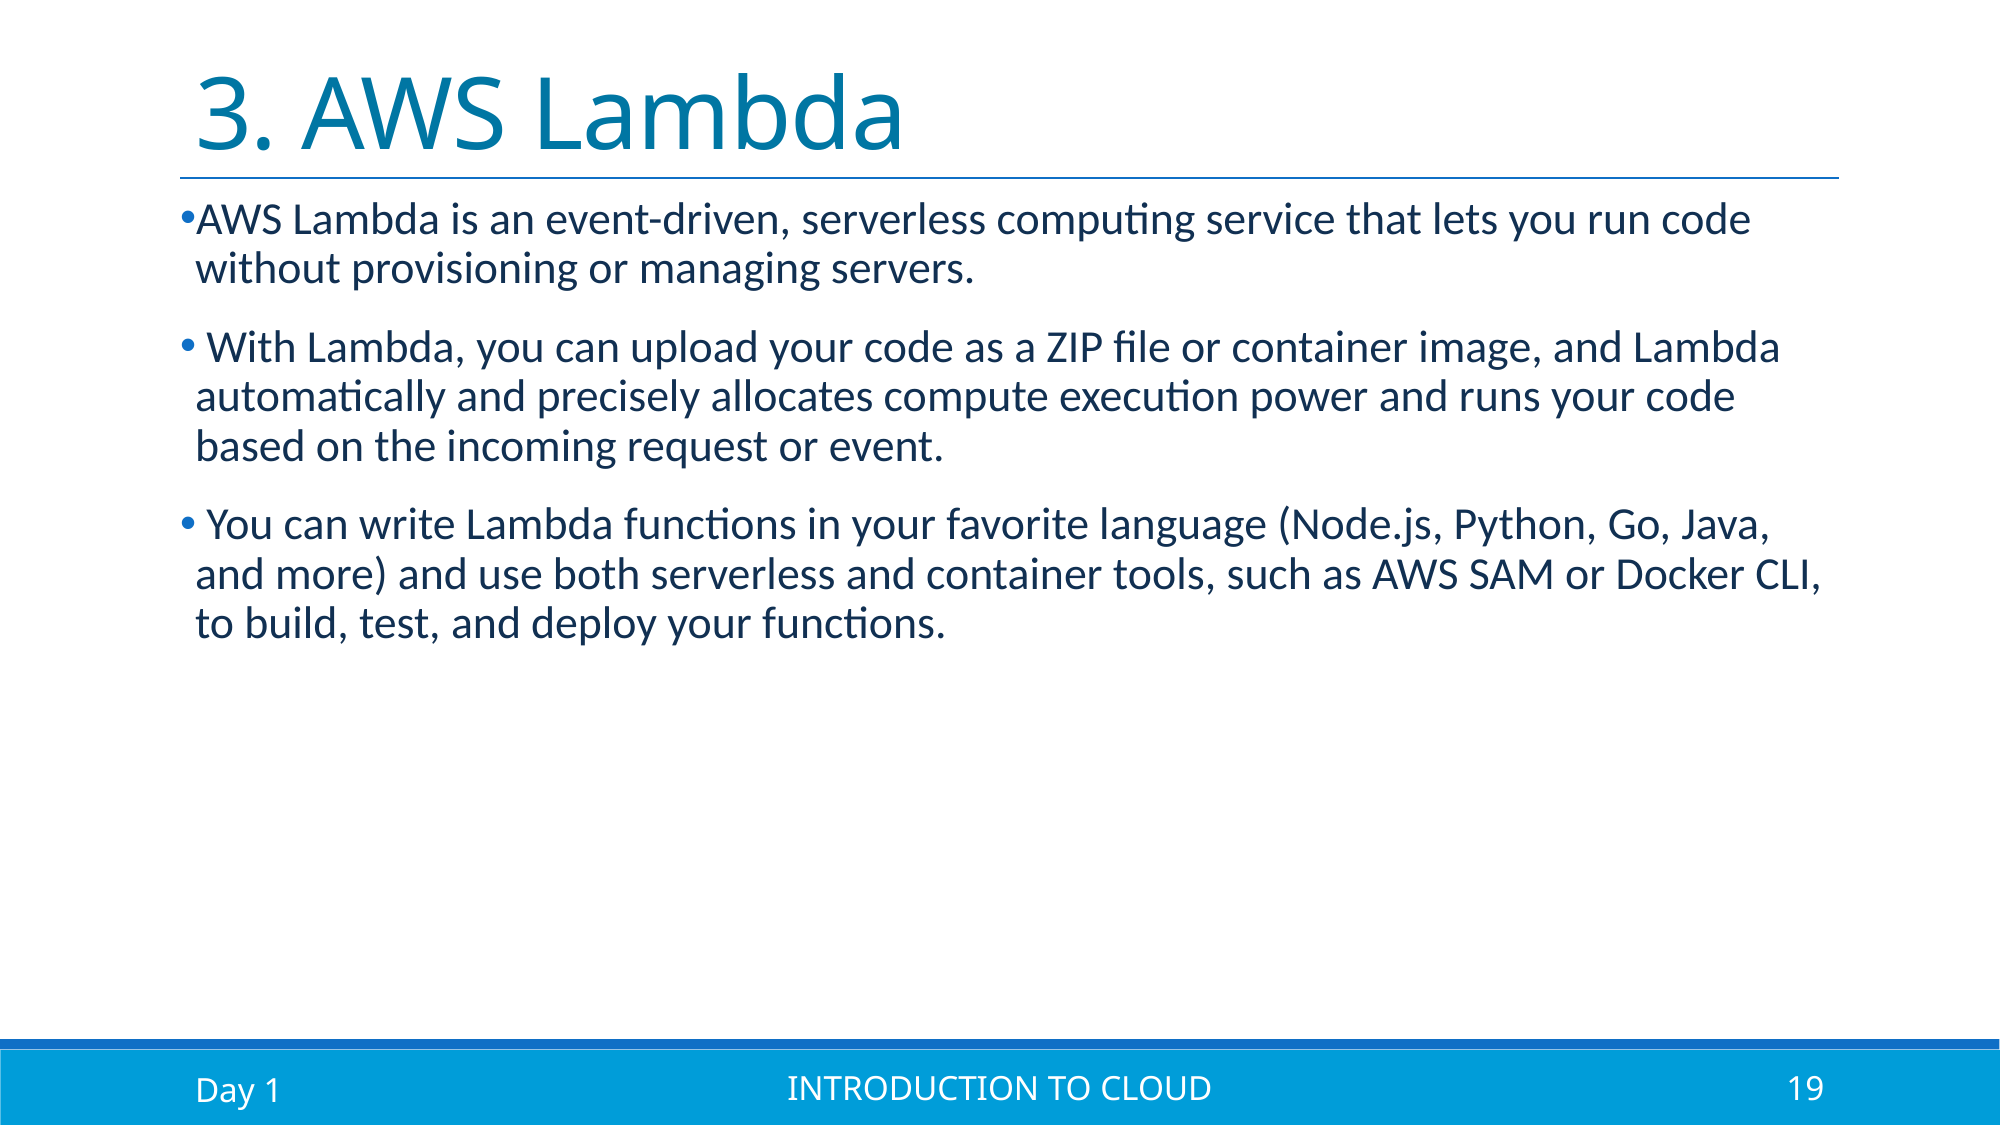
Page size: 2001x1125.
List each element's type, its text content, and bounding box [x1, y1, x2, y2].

list AWS Lambda is an event-driven, serverless computing service that lets you run code without provisioning or managing servers. With Lambda, you can upload your code as a ZIP file or container image, and Lambda automatically and precisely allocates compute execution power and runs your code based on the incoming request or event. You can write Lambda functions in your favorite language (Node.js, Python, Go, Java, and more) and use both serverless and container tools, such as AWS SAM or Docker CLI, to build, test, and deploy your functions. [180, 187, 1840, 997]
slide_number 19 [1624, 1059, 1840, 1120]
footer Introduction to Cloud [604, 1059, 1396, 1120]
title 3. AWS Lambda [180, 47, 1830, 178]
slide_number Day 1 [180, 1059, 586, 1120]
